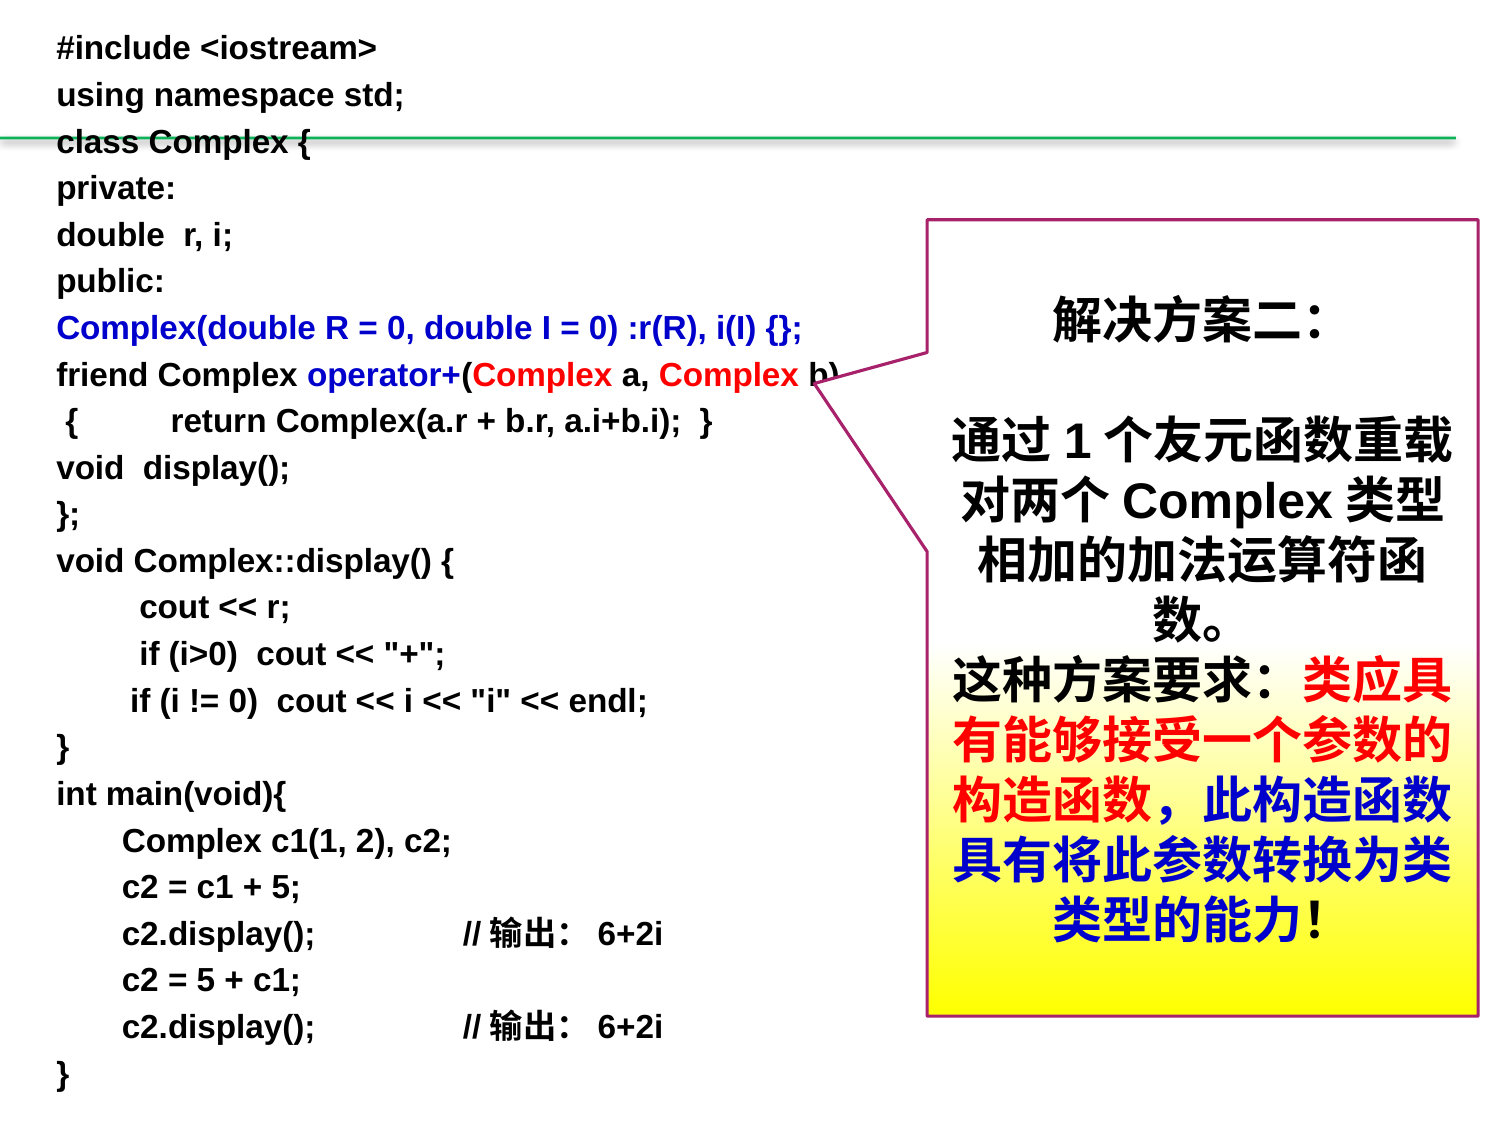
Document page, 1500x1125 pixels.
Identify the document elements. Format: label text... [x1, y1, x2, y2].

list #include <iostream> using namespace std; class Complex { private: double r, i; public: Complex(double R = 0, double I = 0) :r(R), i(I) {}; friend Complex operator+(Complex a, Complex b) { return Complex(a.r + b.r, a.i+b.i); } void display(); }; void Complex::display() { cout << r; if (i>0) cout << "+"; if (i != 0) cout << i << "i" << endl; } int main(void){ Complex c1(1, 2), c2; c2 = c1 + 5; c2.display(); //输出：6+2i c2 = 5 + c1; c2.display(); //输出：6+2i } [40, 18, 1461, 1037]
text_box 解决方案二： 通过1个友元函数重载对两个Complex类型相加的加法运算符函数。 这种方案要求：类应具有能够接受一个参数的构造函数，此构造函数具有将此参数转换为类类型的能力！ [812, 218, 1480, 1018]
